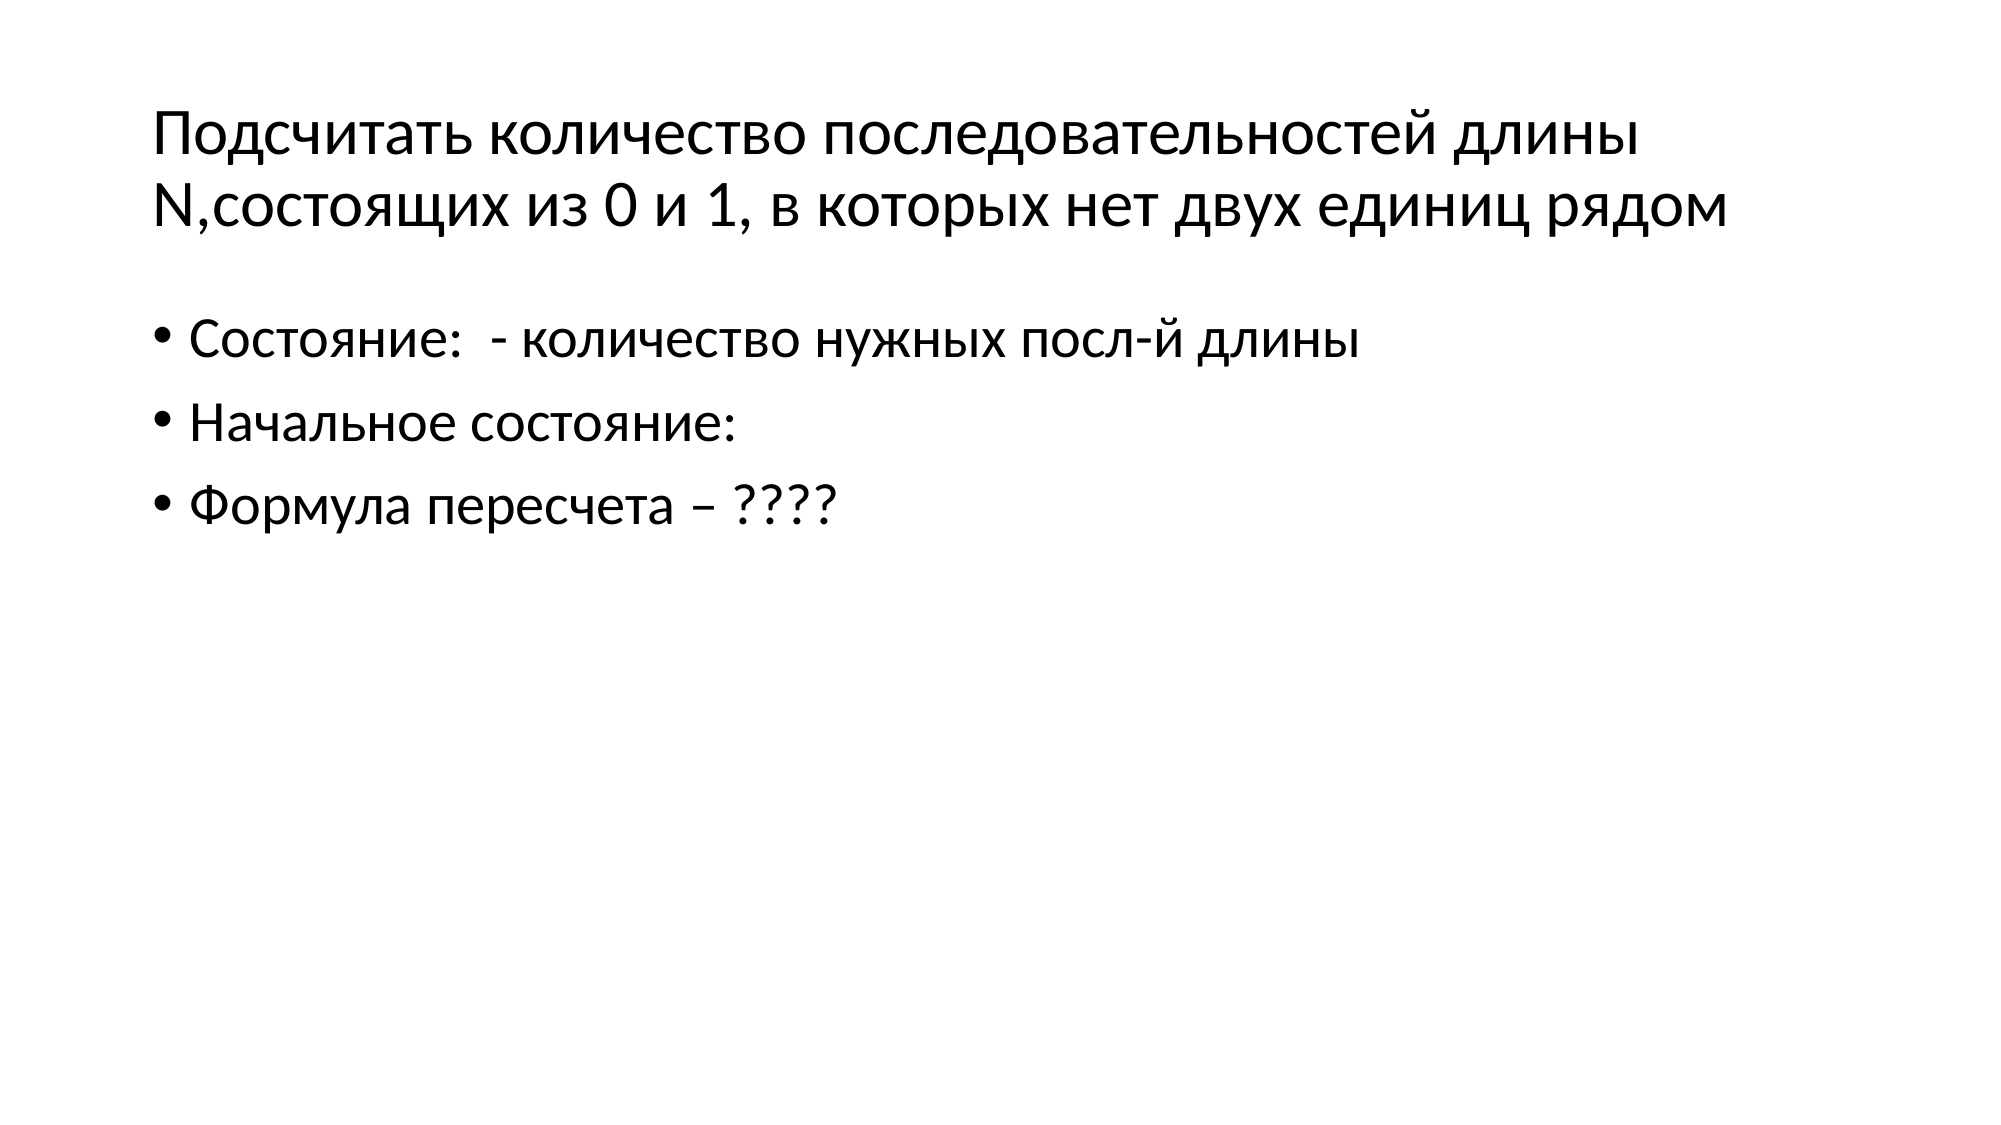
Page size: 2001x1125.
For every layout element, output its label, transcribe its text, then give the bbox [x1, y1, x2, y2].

title Подсчитать количество последовательностей длины N,состоящих из 0 и 1, в которых нет двух единиц рядом [137, 59, 1863, 278]
